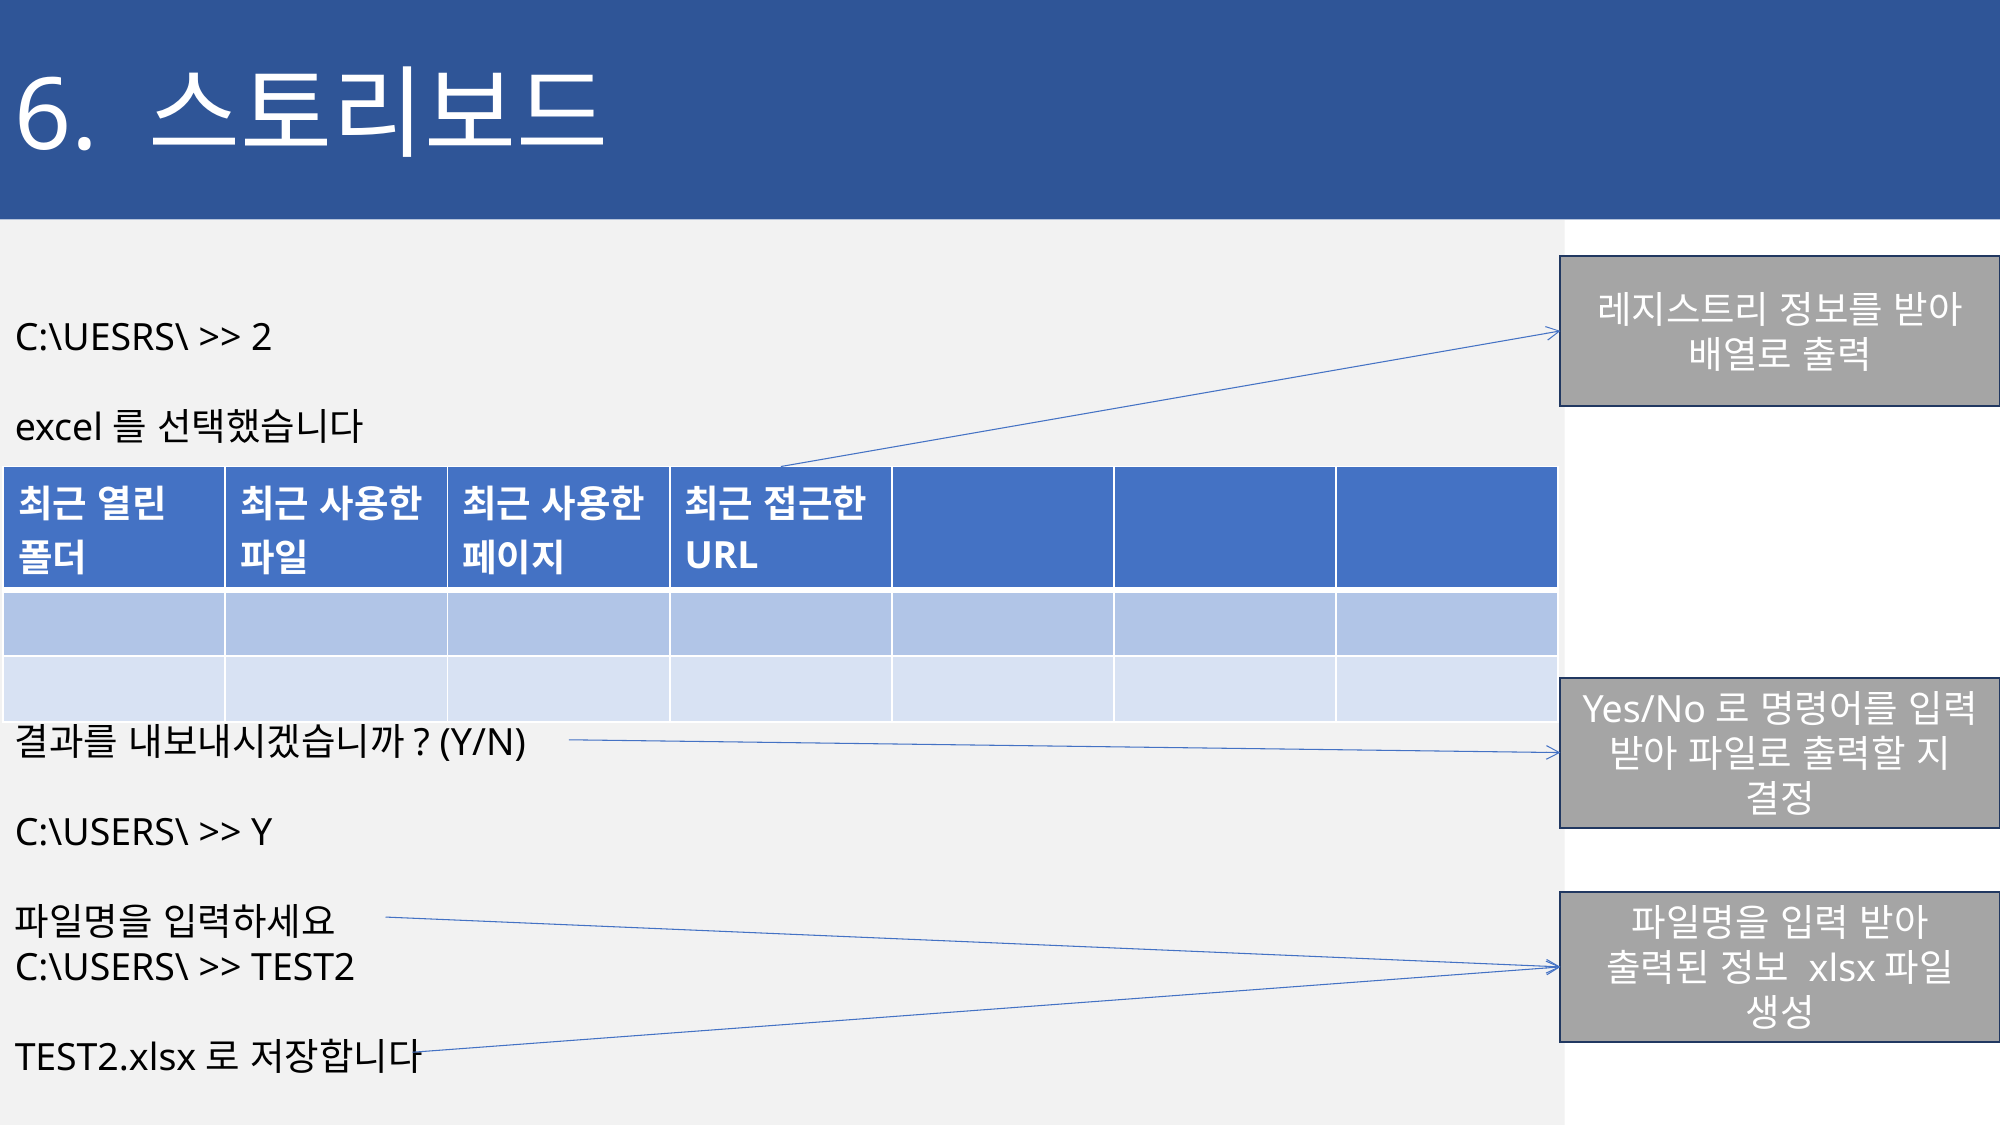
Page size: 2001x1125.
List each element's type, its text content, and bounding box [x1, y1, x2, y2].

table_cell [671, 593, 891, 655]
table_cell [893, 593, 1113, 655]
text_box Yes/No로 명령어를 입력 받아 파일로 출력할 지 결정 [1559, 677, 2000, 829]
table_header [1337, 467, 1557, 587]
table_cell [1115, 657, 1335, 721]
text_box 레지스트리 정보를 받아 배열로 출력 [1559, 255, 2000, 407]
table_cell [893, 657, 1113, 721]
table_header [893, 467, 1113, 587]
text_box C:\UESRS\ >> 2 excel를 선택했습니다 결과를 내보내시겠습니까? (Y/N) C:\USERS\ >> Y 파일명을 입력하세요 C:\USERS\ >> TEST2 TEST2.xlsx로 저장합니다 [0, 219, 1566, 1125]
text_box 6. 스토리보드 [0, 0, 2000, 220]
table_header 최근 접근한 URL [671, 467, 891, 587]
text_box 파일명을 입력 받아 출력된 정보 xlsx파일 생성 [1559, 891, 2000, 1043]
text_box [780, 330, 1561, 467]
table_cell [226, 593, 447, 655]
table_cell [1115, 593, 1335, 655]
table_cell [448, 593, 669, 655]
table_cell [4, 657, 224, 721]
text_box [412, 966, 1561, 1053]
table_header 최근 사용한 페이지 [448, 467, 669, 587]
table_cell [448, 657, 669, 721]
table_cell [1337, 593, 1557, 655]
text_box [385, 917, 1561, 967]
table_header 최근 사용한 파일 [226, 467, 447, 587]
table_cell [1337, 657, 1557, 721]
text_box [568, 739, 1561, 753]
table_cell [4, 593, 224, 655]
table_cell [226, 657, 447, 721]
table_header 최근 열린 폴더 [4, 467, 224, 587]
table_cell [671, 657, 891, 721]
table_header [1115, 467, 1335, 587]
